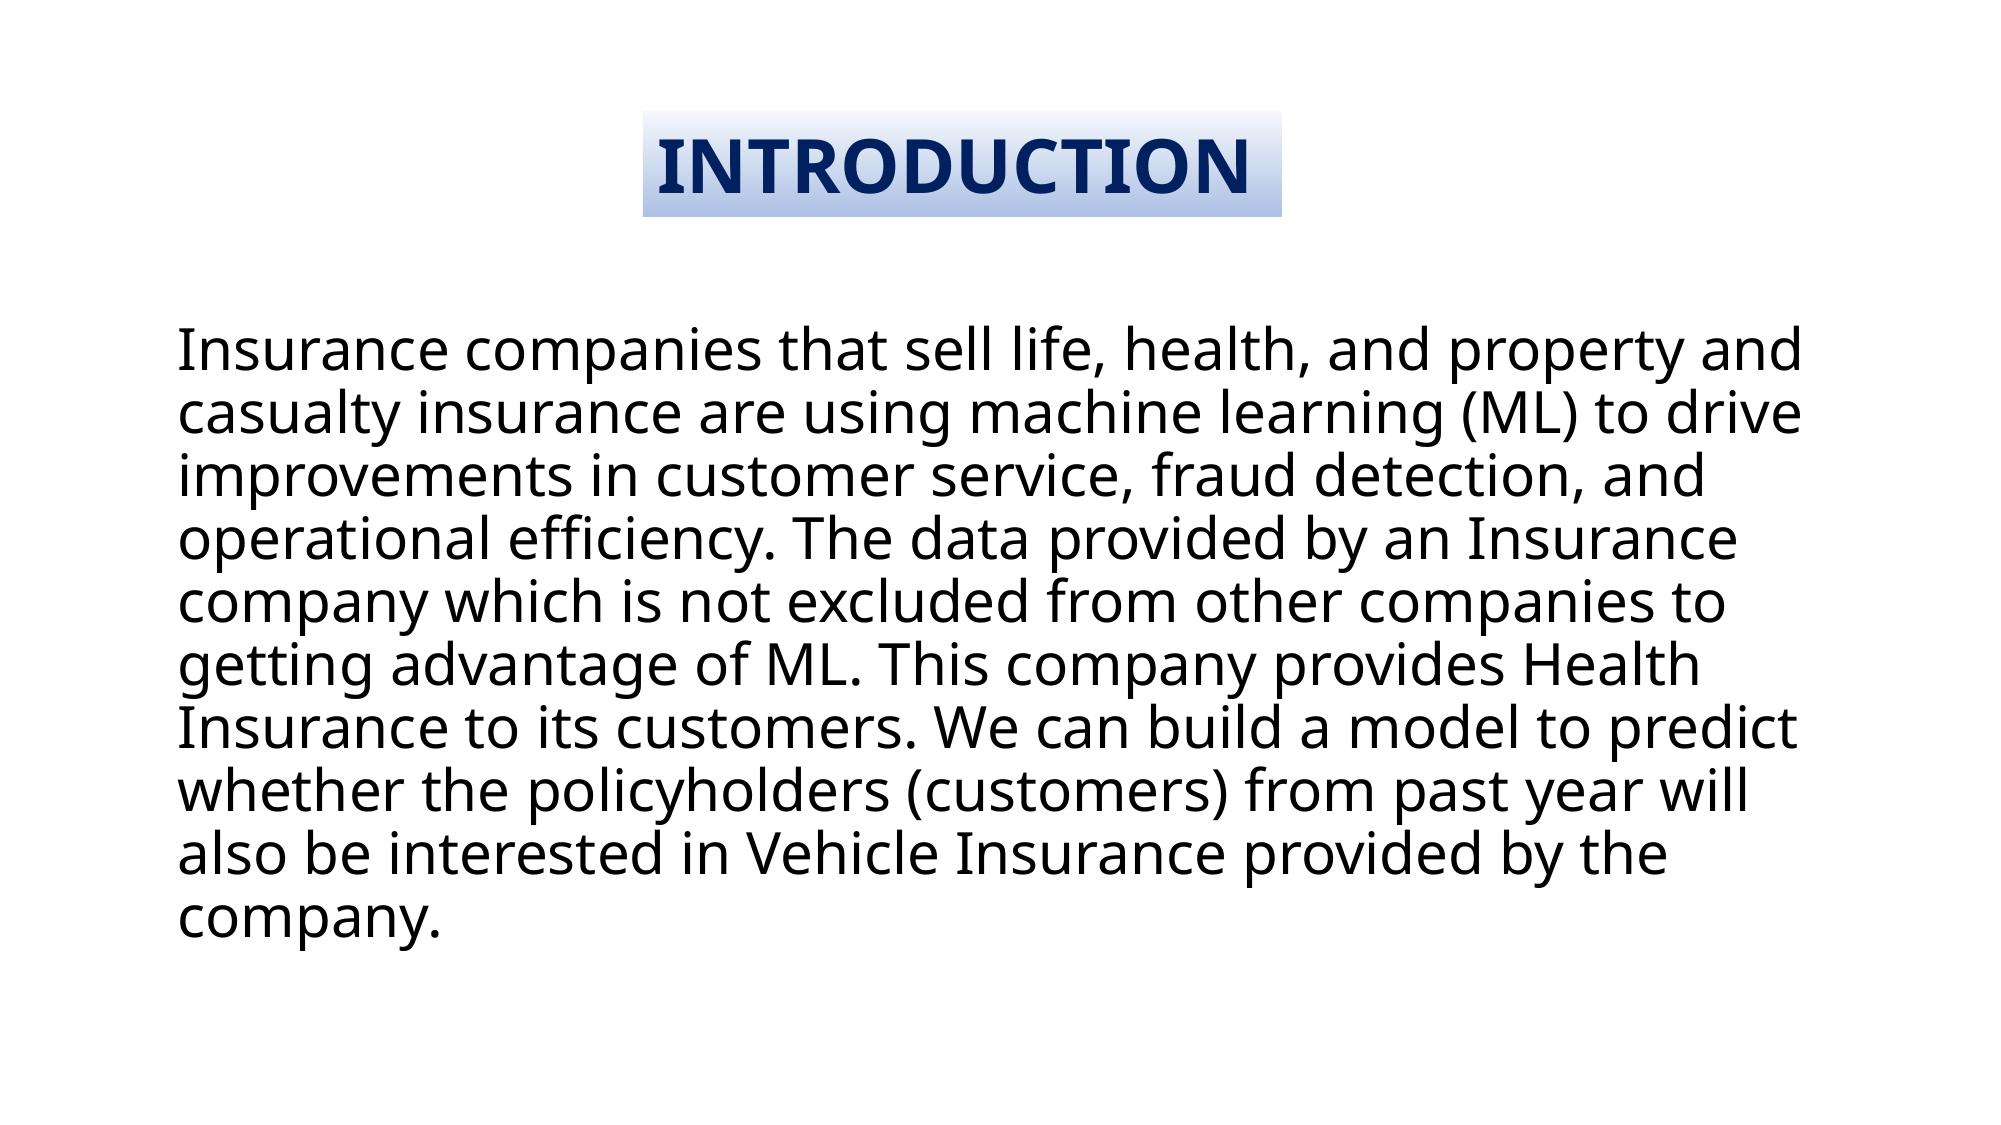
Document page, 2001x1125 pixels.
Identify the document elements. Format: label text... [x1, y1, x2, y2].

list Insurance companies that sell life, health, and property and casualty insurance are using machine learning (ML) to drive improvements in customer service, fraud detection, and operational efficiency. The data provided by an Insurance company which is not excluded from other companies to getting advantage of ML. This company provides Health Insurance to its customers. We can build a model to predict whether the policyholders (customers) from past year will also be interested in Vehicle Insurance provided by the company. [162, 312, 1888, 1027]
text_box INTRODUCTION [642, 111, 1282, 217]
